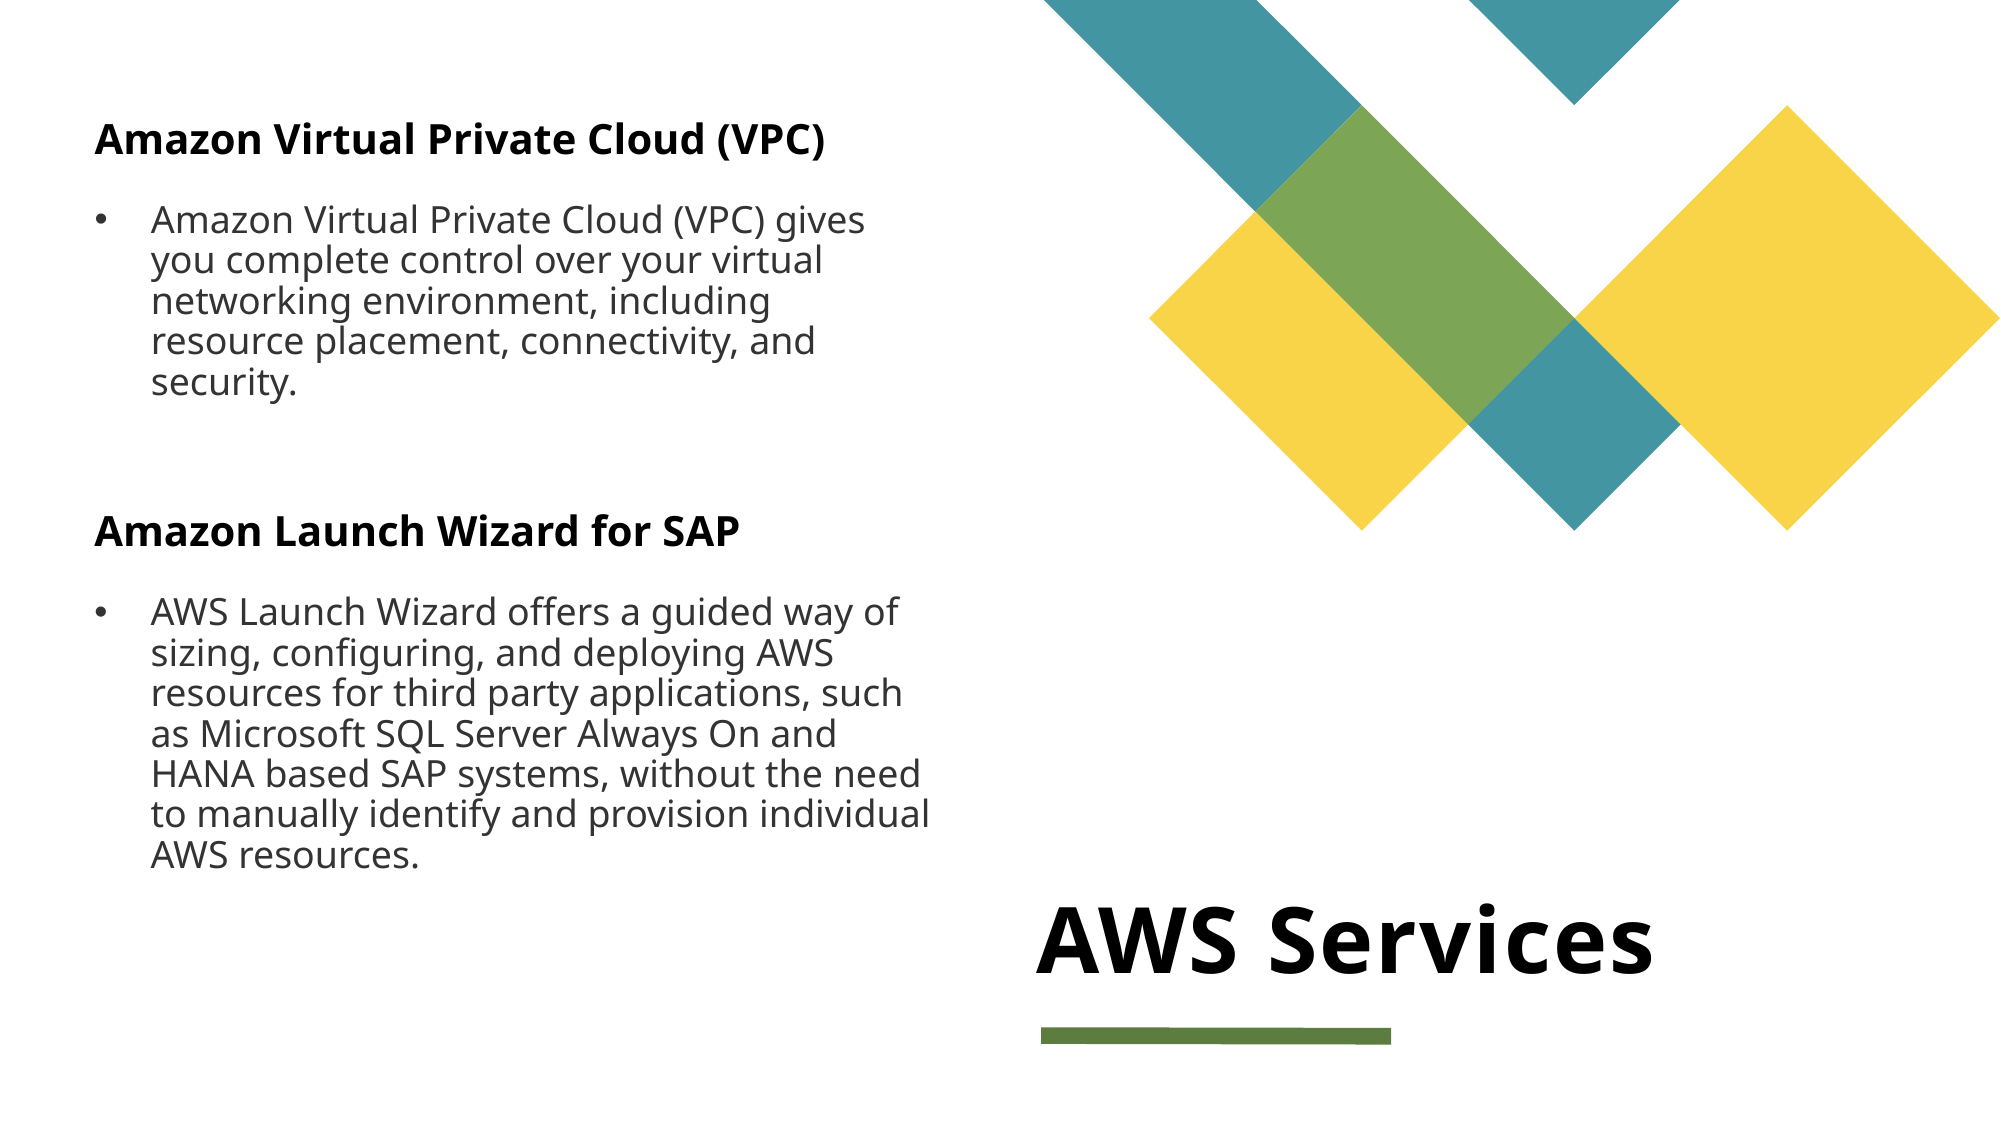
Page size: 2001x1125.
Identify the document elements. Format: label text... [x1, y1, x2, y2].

list Amazon Virtual Private Cloud (VPC) Amazon Virtual Private Cloud (VPC) gives you complete control over your virtual networking environment, including resource placement, connectivity, and security. [94, 73, 948, 452]
text_box Amazon Launch Wizard for SAP AWS Launch Wizard offers a guided way of sizing, configuring, and deploying AWS resources for third party applications, such as Microsoft SQL Server Always On and HANA based SAP systems, without the need to manually identify and provision individual AWS resources. [94, 465, 948, 975]
title AWS Services [1036, 574, 1847, 992]
